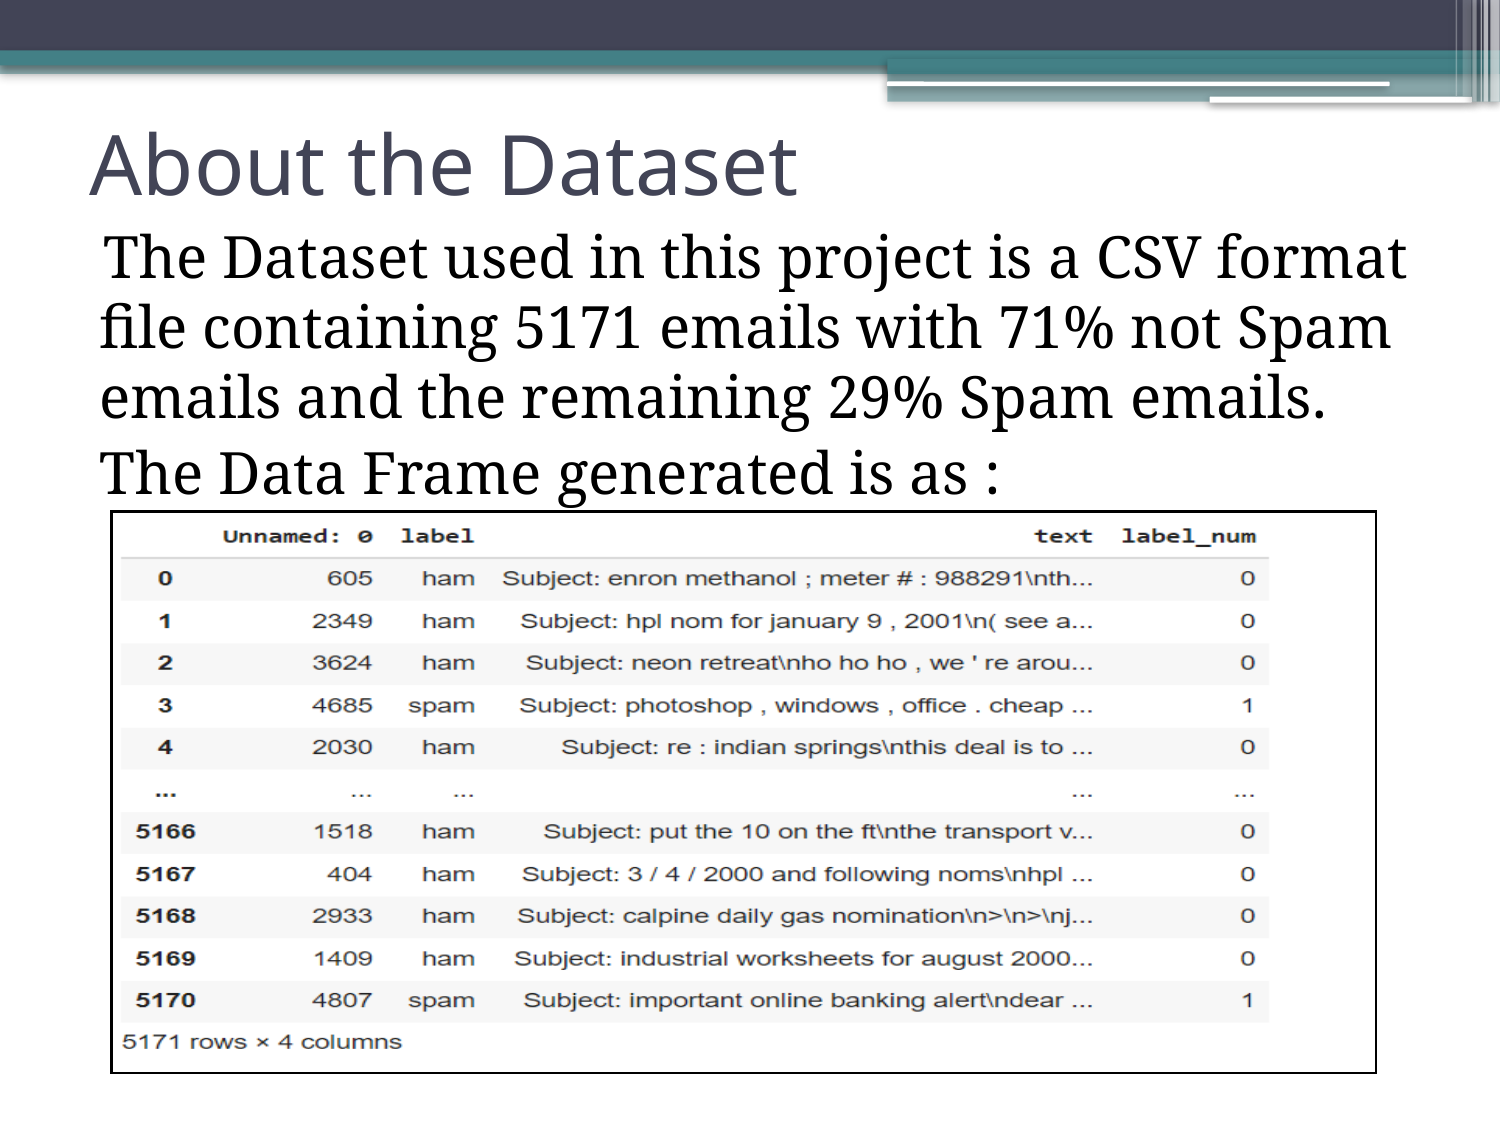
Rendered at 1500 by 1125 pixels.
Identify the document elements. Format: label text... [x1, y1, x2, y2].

list The Dataset used in this project is a CSV format file containing 5171 emails with 71% not Spam emails and the remaining 29% Spam emails. The Data Frame generated is as : [24, 212, 1463, 922]
title About the Dataset [75, 75, 1425, 212]
picture [112, 512, 1376, 1073]
